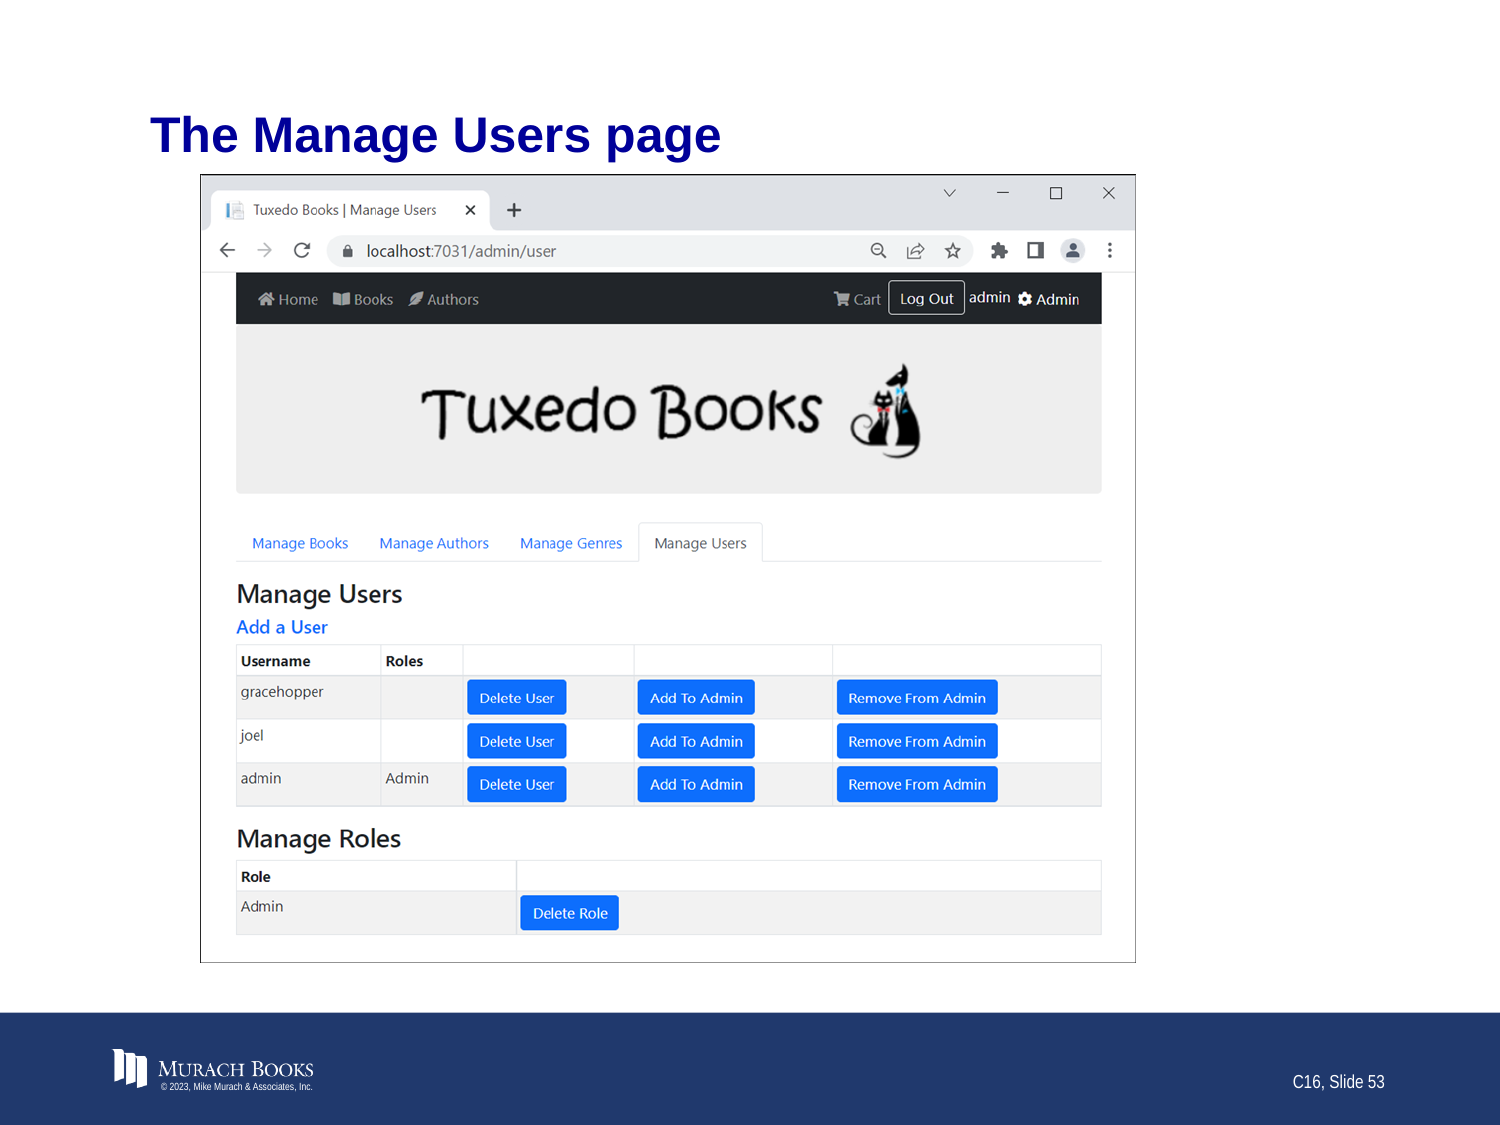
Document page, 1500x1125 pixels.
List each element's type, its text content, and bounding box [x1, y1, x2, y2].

footer © 2023, Mike Murach & Associates, Inc. [12, 1025, 463, 1100]
slide_number C16, Slide 53 [1087, 1025, 1400, 1100]
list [199, 174, 1137, 963]
title The Manage Users page [150, 102, 1350, 164]
